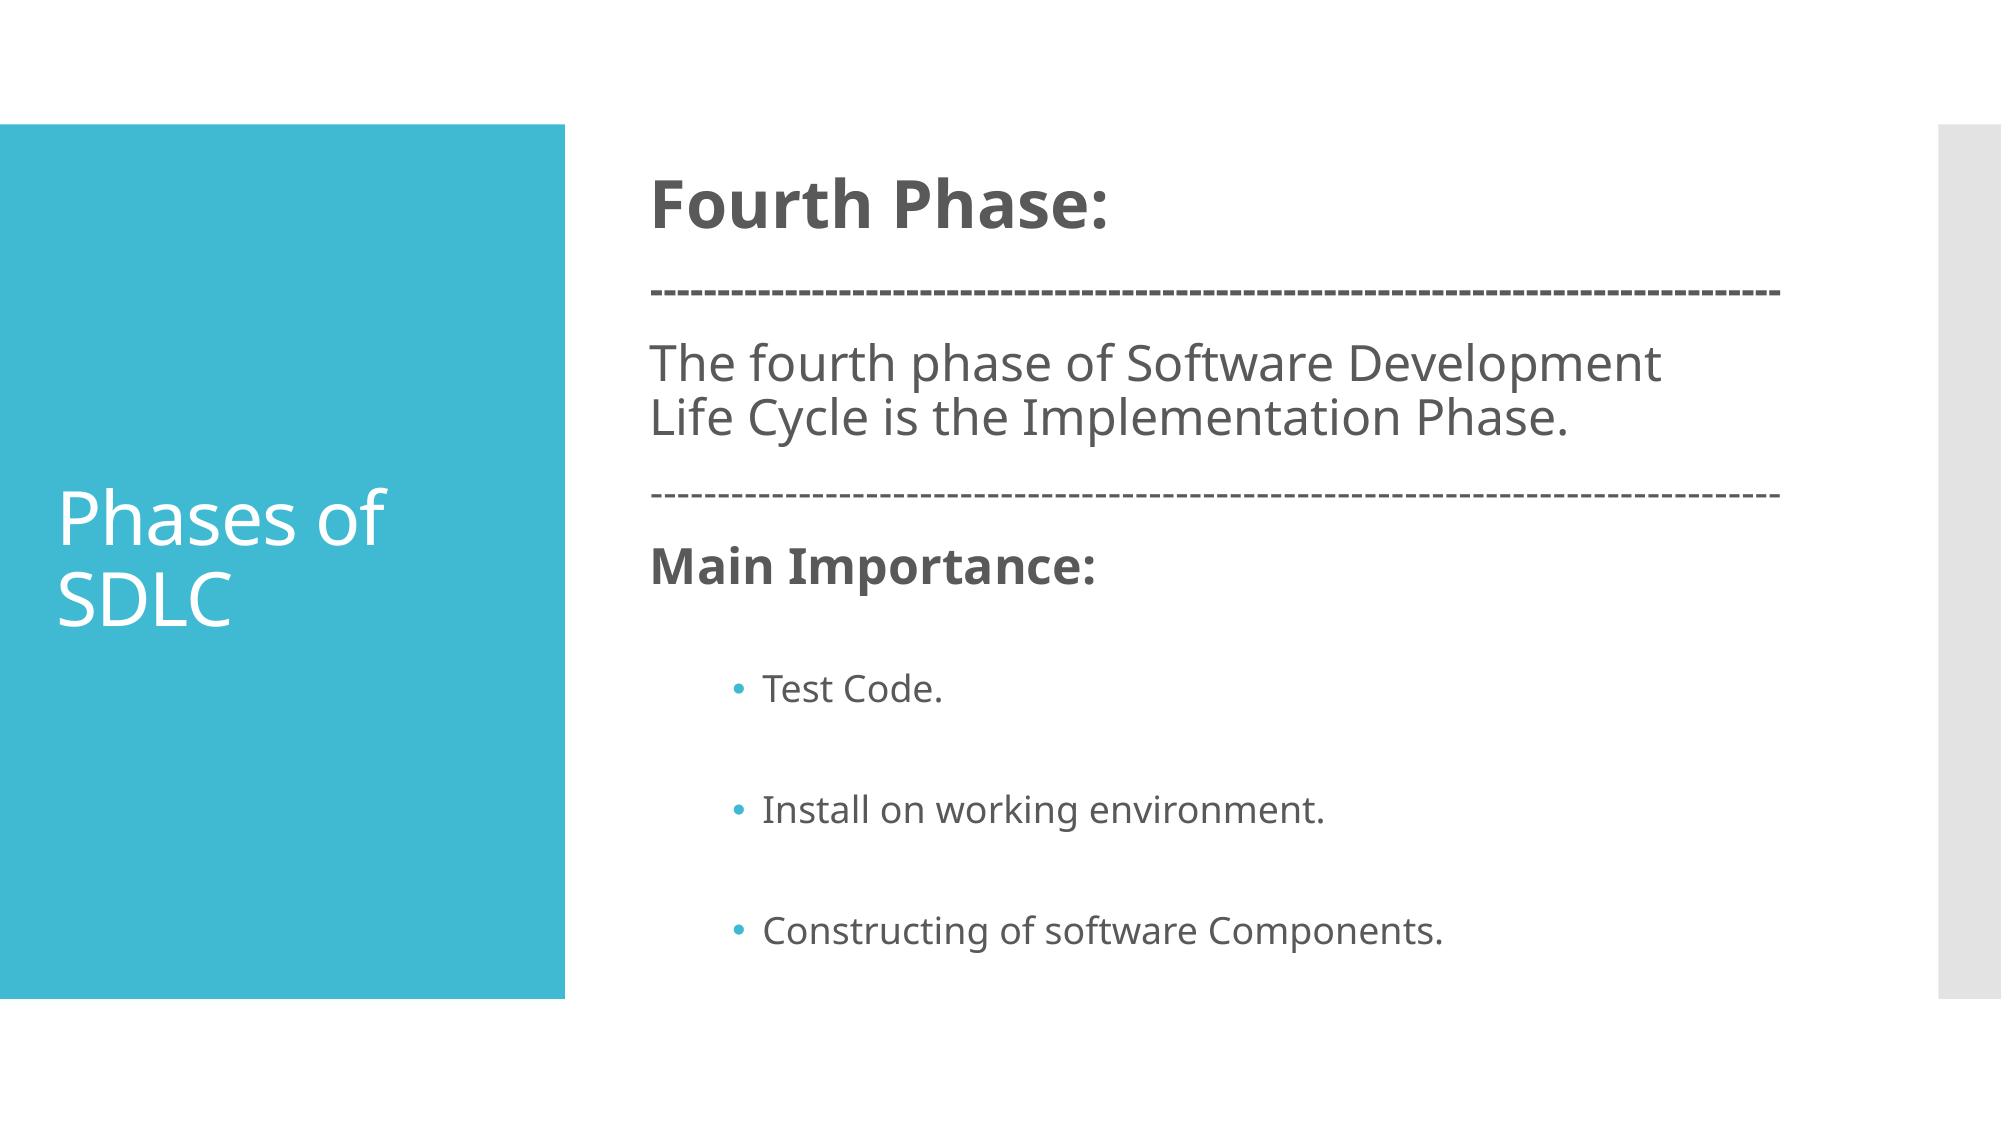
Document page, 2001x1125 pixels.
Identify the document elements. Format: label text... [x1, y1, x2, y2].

title Phases of SDLC [41, 184, 525, 940]
list Fourth Phase: ------------------------------------------------------------------------------------ The fourth phase of Software Development Life Cycle is the Implementation Phase. ------------------------------------------------------------------------------------ Main Importance: Test Code. Install on working environment. Constructing of software Components. [634, 141, 1835, 982]
